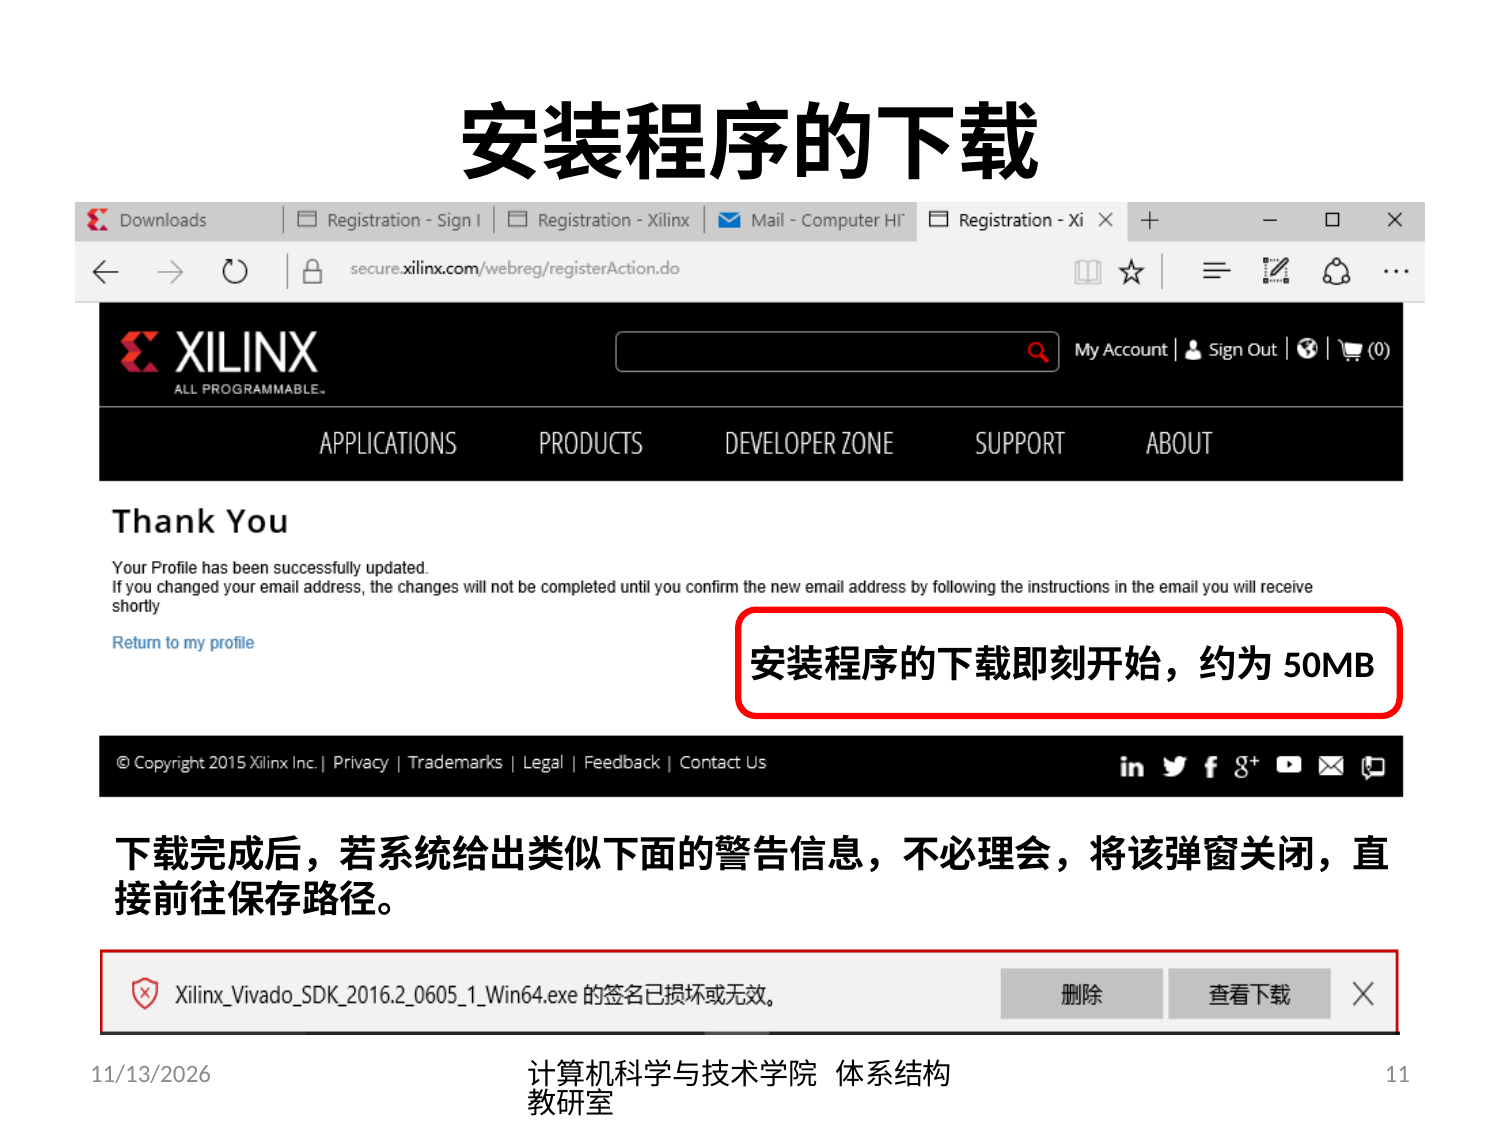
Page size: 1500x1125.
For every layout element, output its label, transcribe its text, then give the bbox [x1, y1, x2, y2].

picture [100, 945, 1400, 1036]
title 安装程序的下载 [75, 45, 1425, 202]
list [74, 202, 1426, 823]
footer 计算机科学与技术学院 体系结构教研室 [512, 1044, 988, 1103]
text_box 下载完成后，若系统给出类似下面的警告信息，不必理会，将该弹窗关闭，直接前往保存路径。 [100, 831, 1424, 927]
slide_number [75, 1042, 425, 1103]
slide_number 11 [1074, 1042, 1425, 1103]
